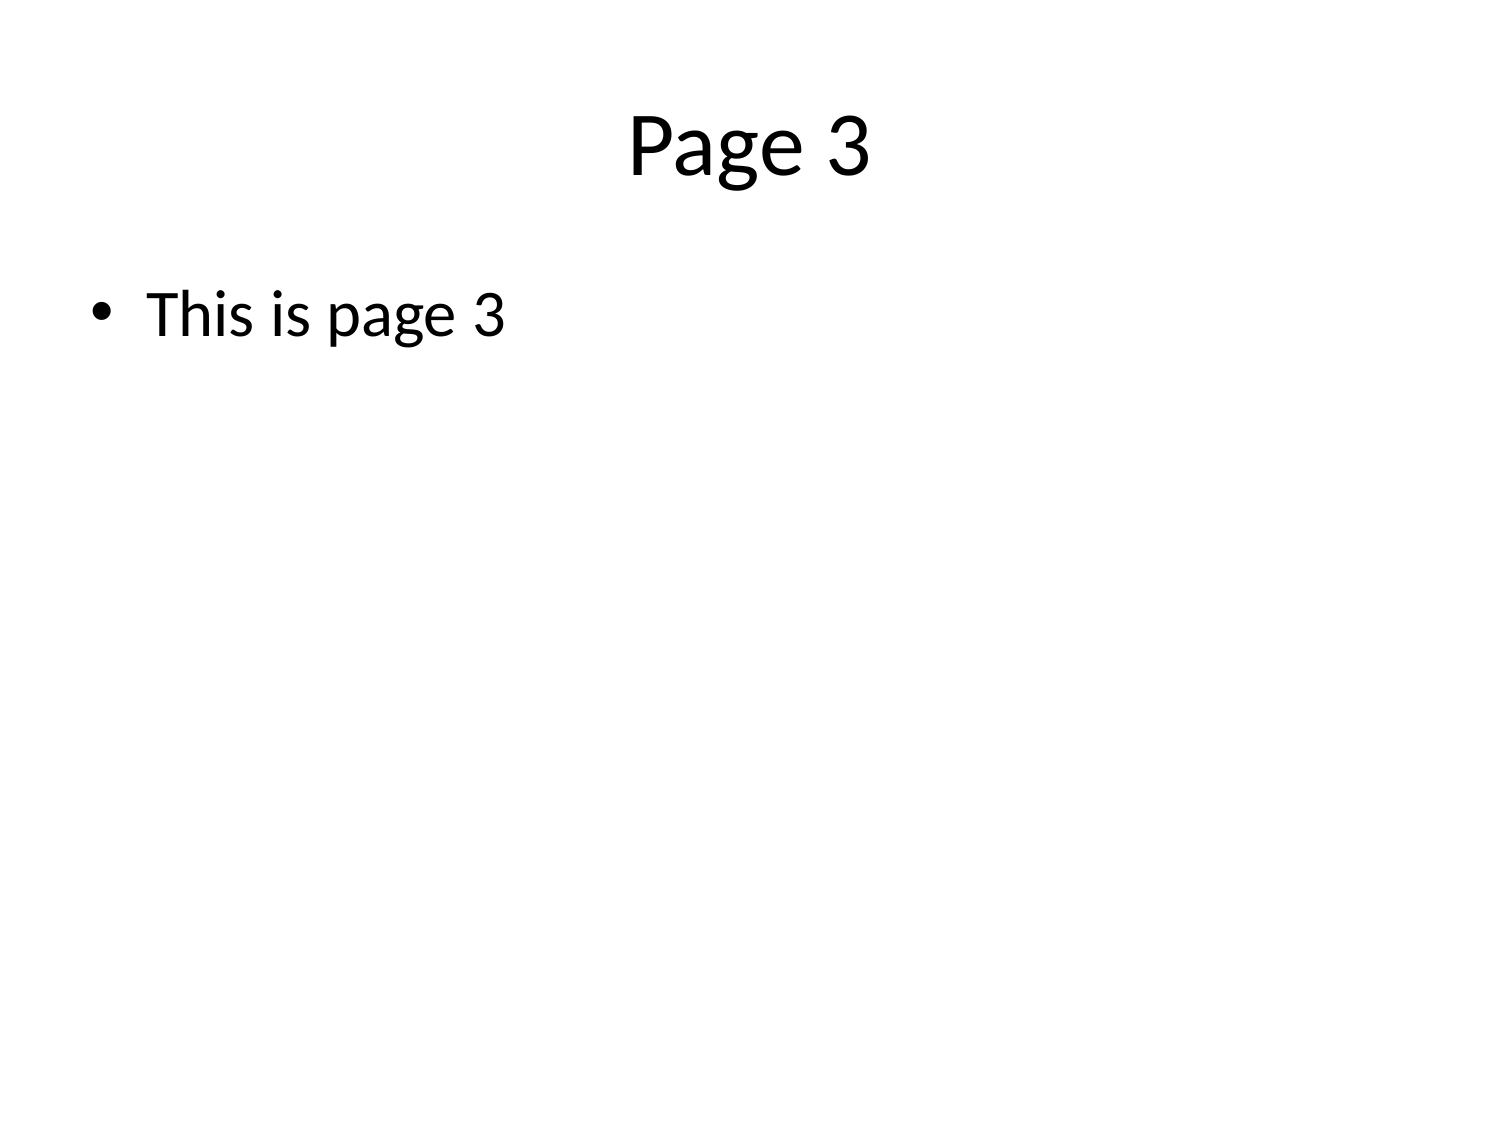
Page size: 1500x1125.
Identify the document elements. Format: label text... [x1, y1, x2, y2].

list This is page 3 [75, 262, 1425, 1005]
title Page 3 [75, 45, 1425, 233]
